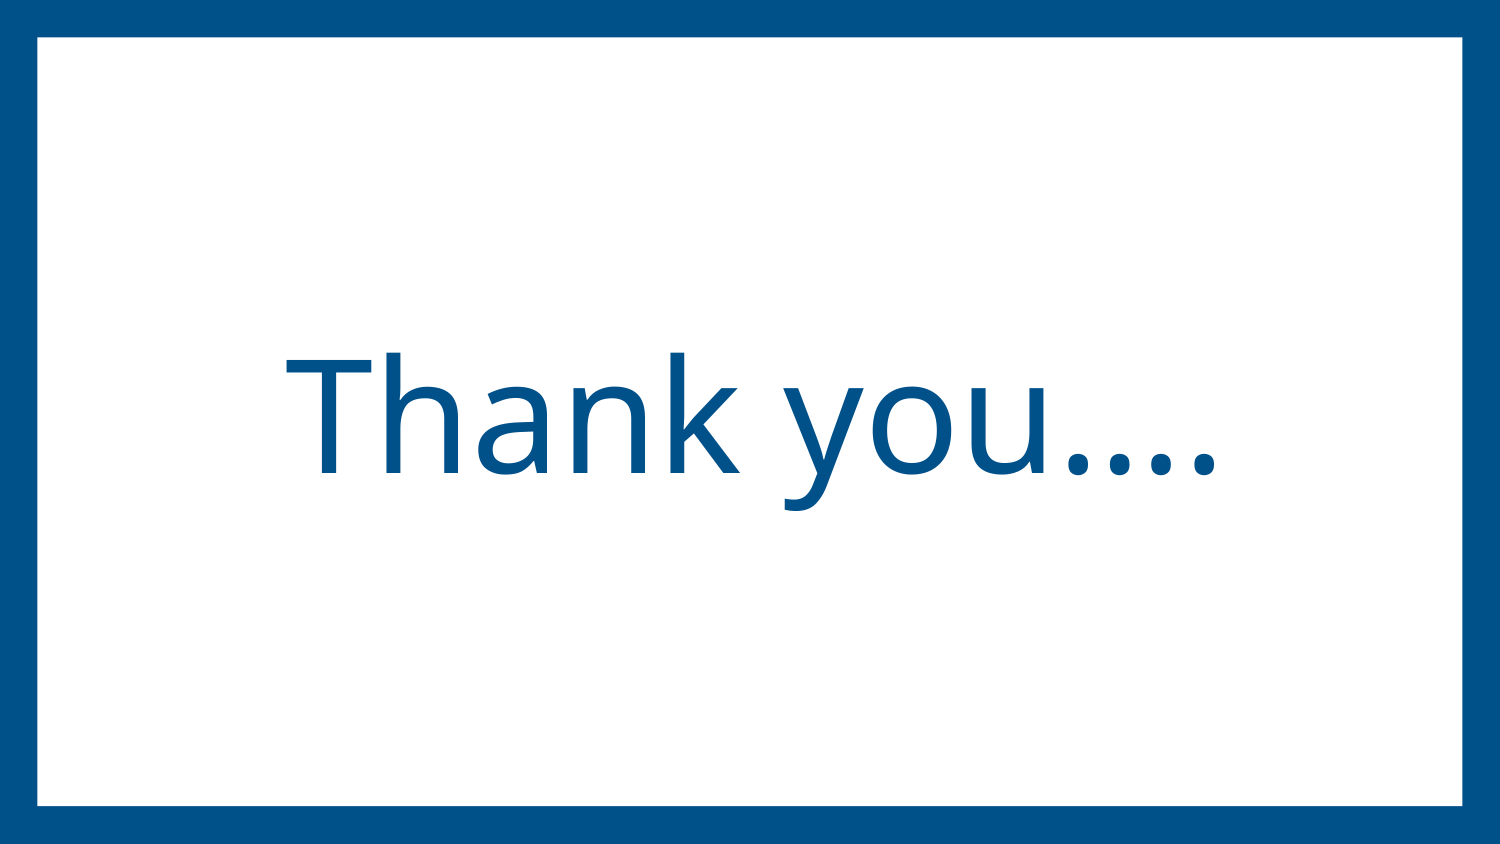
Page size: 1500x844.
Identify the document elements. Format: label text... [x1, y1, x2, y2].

title Thank you…. [63, 291, 1448, 553]
